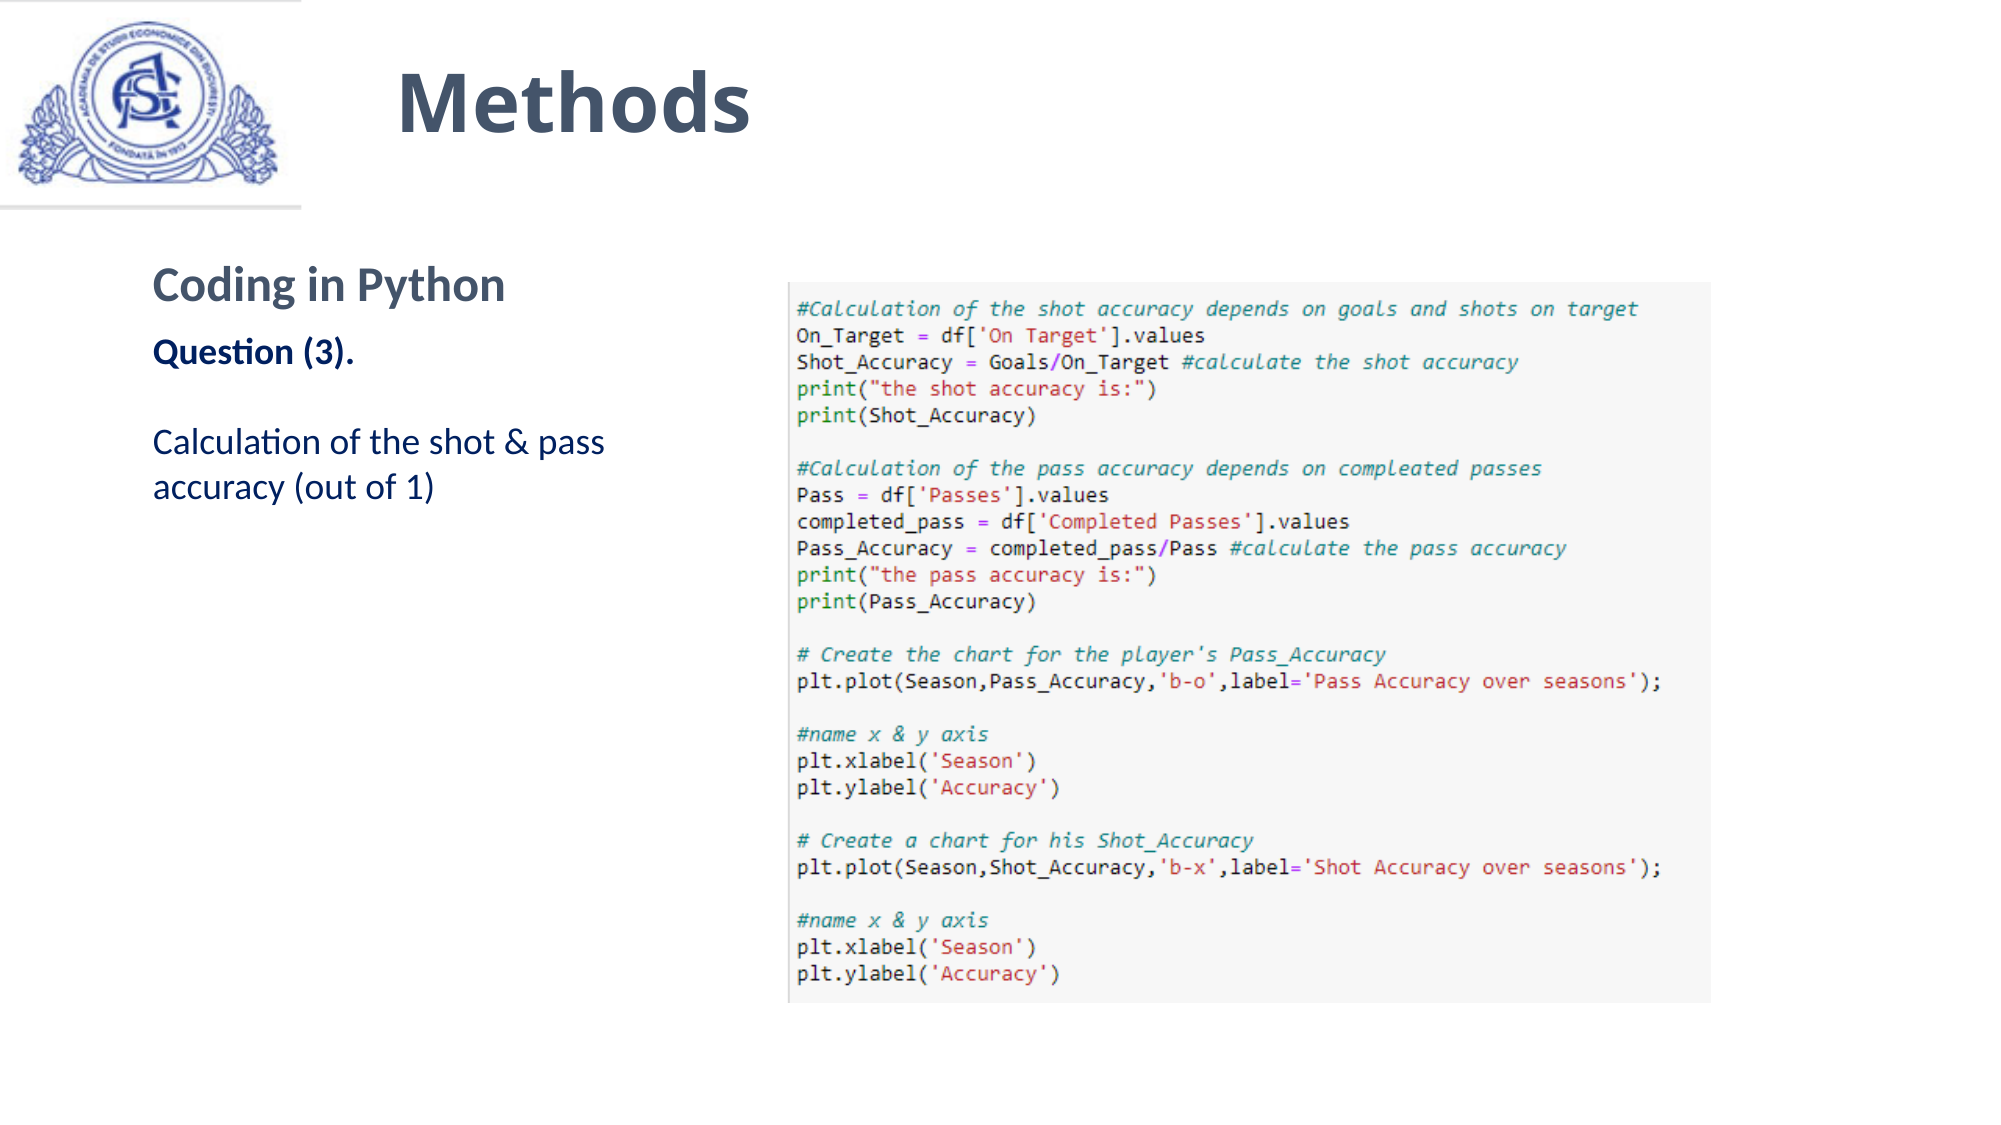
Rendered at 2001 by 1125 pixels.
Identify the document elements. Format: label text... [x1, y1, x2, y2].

text_box Question (3). Calculation of the shot & pass accuracy (out of 1) [138, 319, 634, 515]
picture [781, 282, 1711, 1004]
text_box Coding in Python [138, 244, 605, 319]
text_box Methods [380, 54, 1563, 158]
picture [0, 0, 302, 210]
